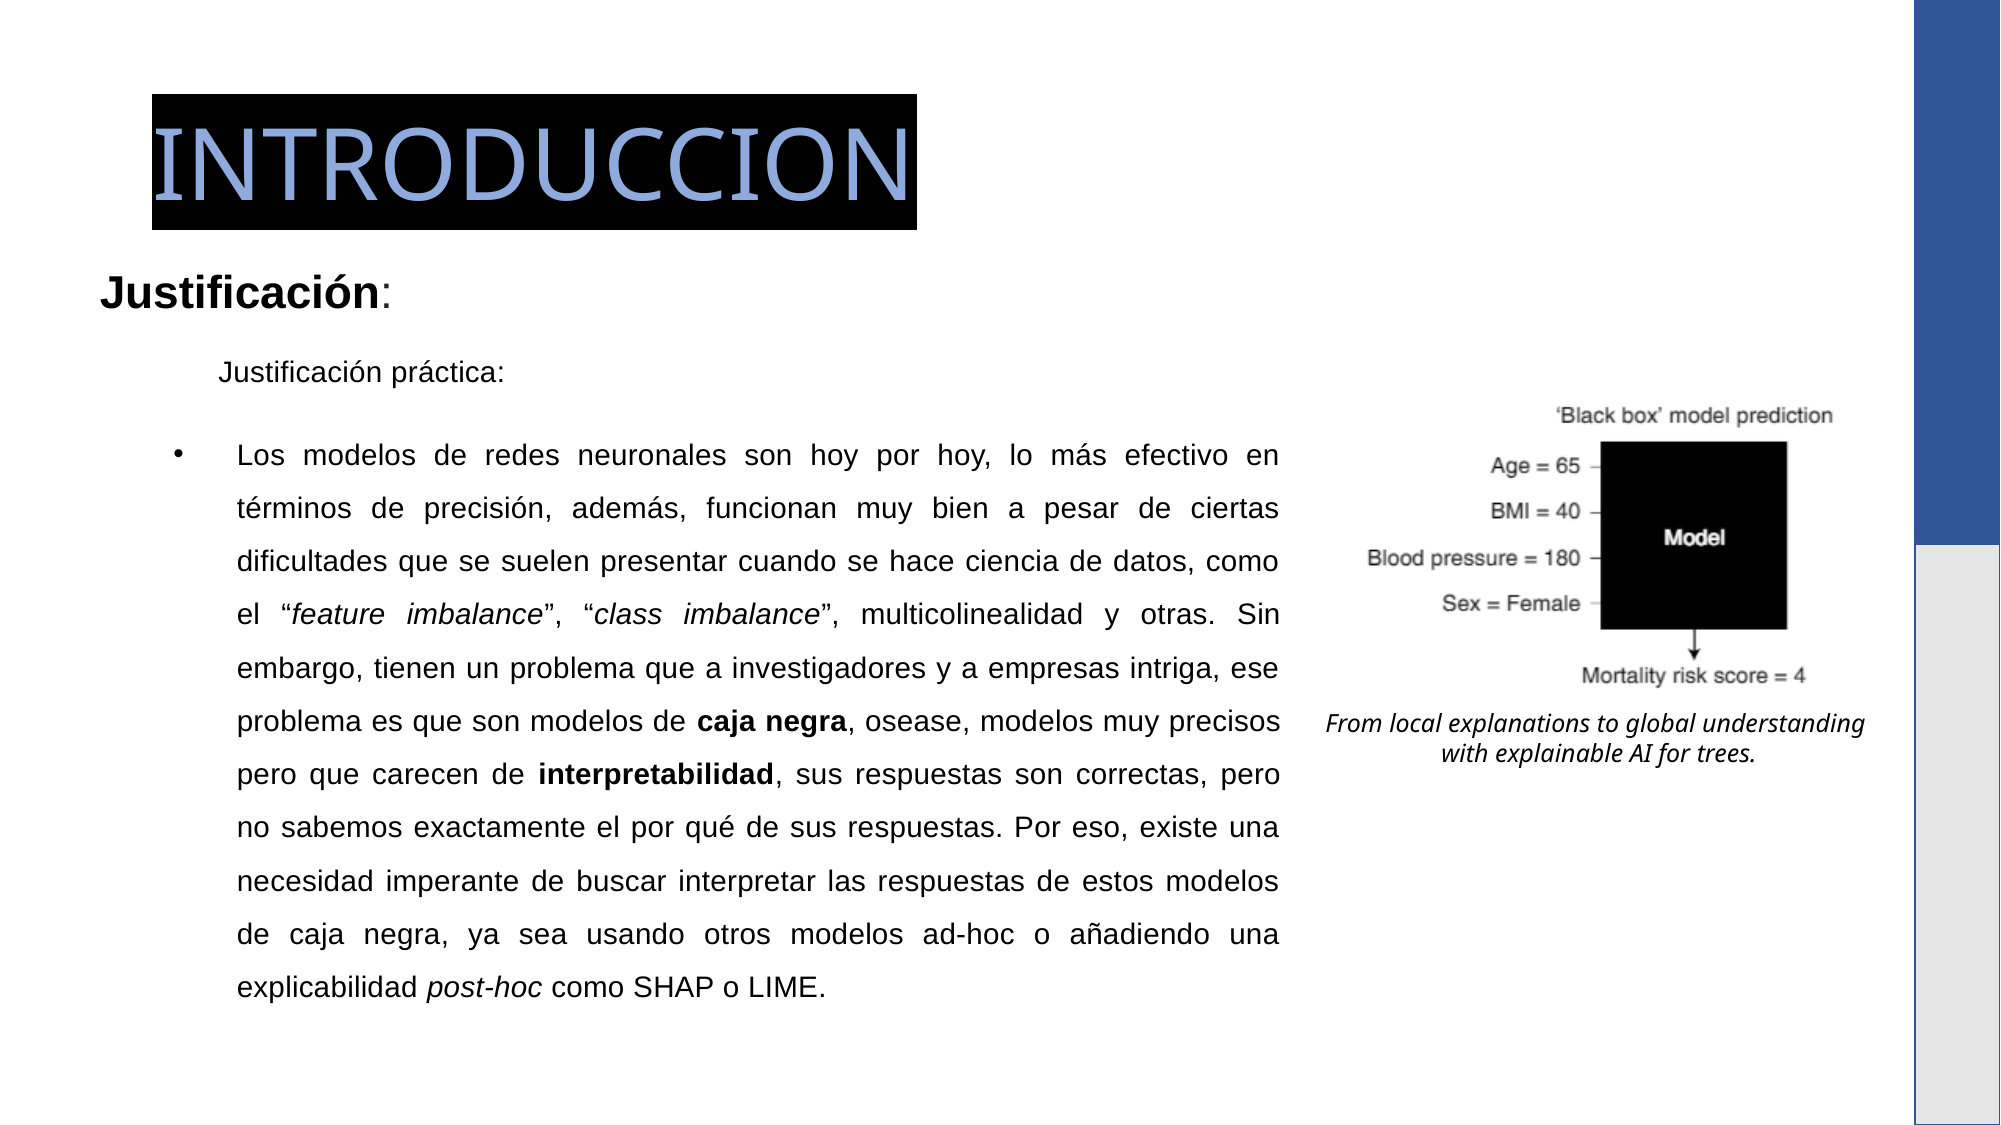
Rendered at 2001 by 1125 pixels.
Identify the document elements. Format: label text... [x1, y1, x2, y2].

picture [1351, 397, 1845, 691]
text_box [1914, 543, 2000, 1125]
text_box From local explanations to global understanding with explainable AI for trees. [1310, 700, 1888, 776]
text_box [1914, 0, 2000, 543]
list Justificación: Justificación práctica: Los modelos de redes neuronales son hoy por hoy, lo más efectivo en términos de precisión, además, funcionan muy bien a pesar de ciertas dificultades que se suelen presentar cuando se hace ciencia de datos, como el “feature imbalance”, “class imbalance”, multicolinealidad y otras. Sin embargo, tienen un problema que a investigadores y a empresas intriga, ese problema es que son modelos de caja negra, osease, modelos muy precisos pero que carecen de interpretabilidad, sus respuestas son correctas, pero no sabemos exactamente el por qué de sus respuestas. Por eso, existe una necesidad imperante de buscar interpretar las respuestas de estos modelos de caja negra, ya sea usando otros modelos ad-hoc o añadiendo una explicabilidad post-hoc como SHAP o LIME. [84, 261, 1297, 1014]
title INTRODUCCION [137, 59, 1863, 278]
